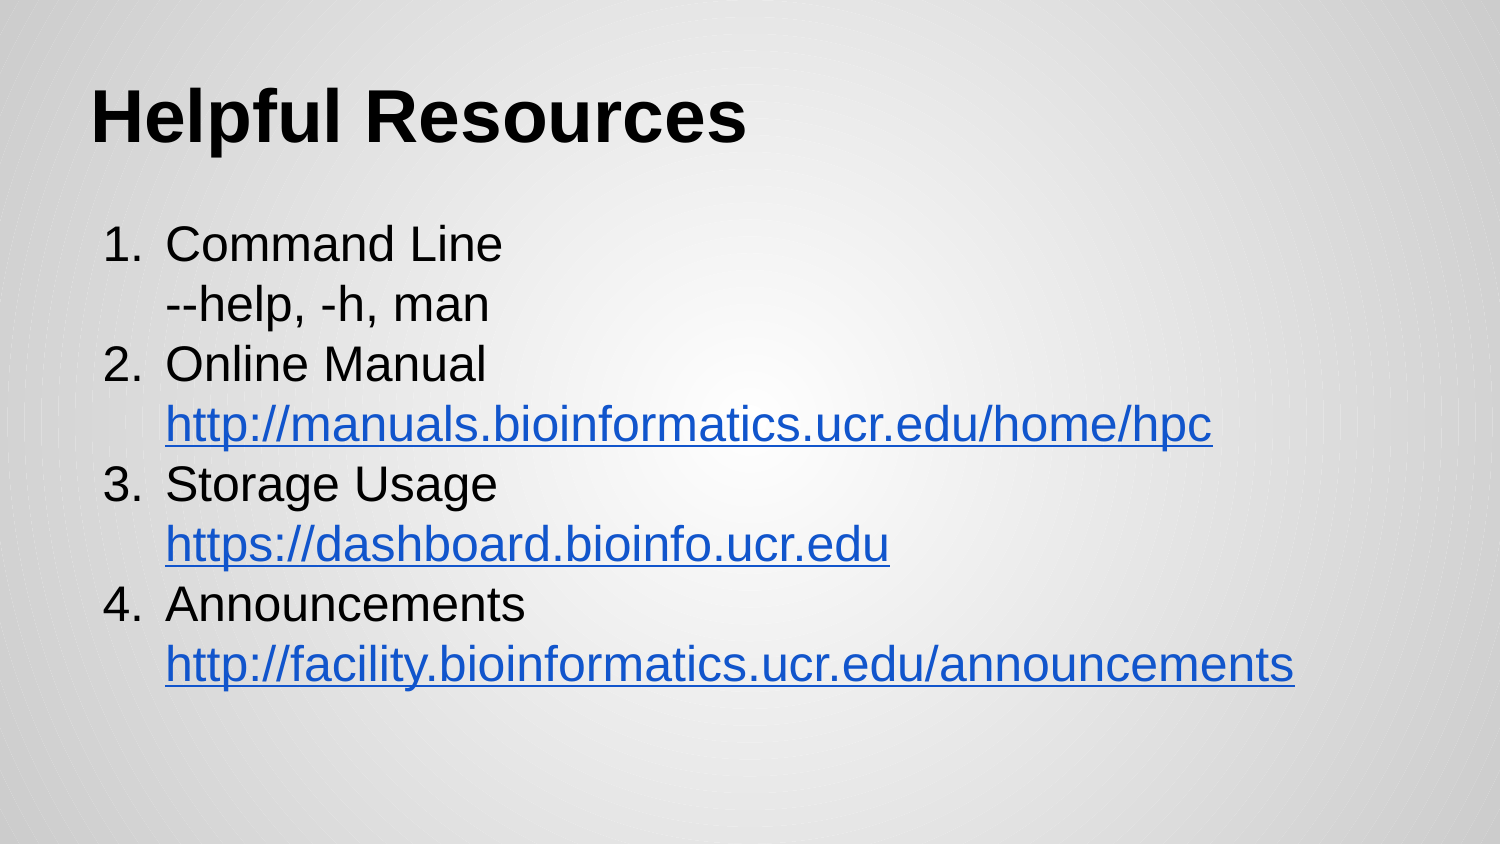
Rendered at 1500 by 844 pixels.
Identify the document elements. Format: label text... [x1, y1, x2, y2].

title Helpful Resources [75, 31, 1425, 173]
list Command Line --help, -h, man Online Manual http://manuals.bioinformatics.ucr.edu/home/hpc Storage Usage https://dashboard.bioinfo.ucr.edu Announcements http://facility.bioinformatics.ucr.edu/announcements [75, 196, 1425, 808]
